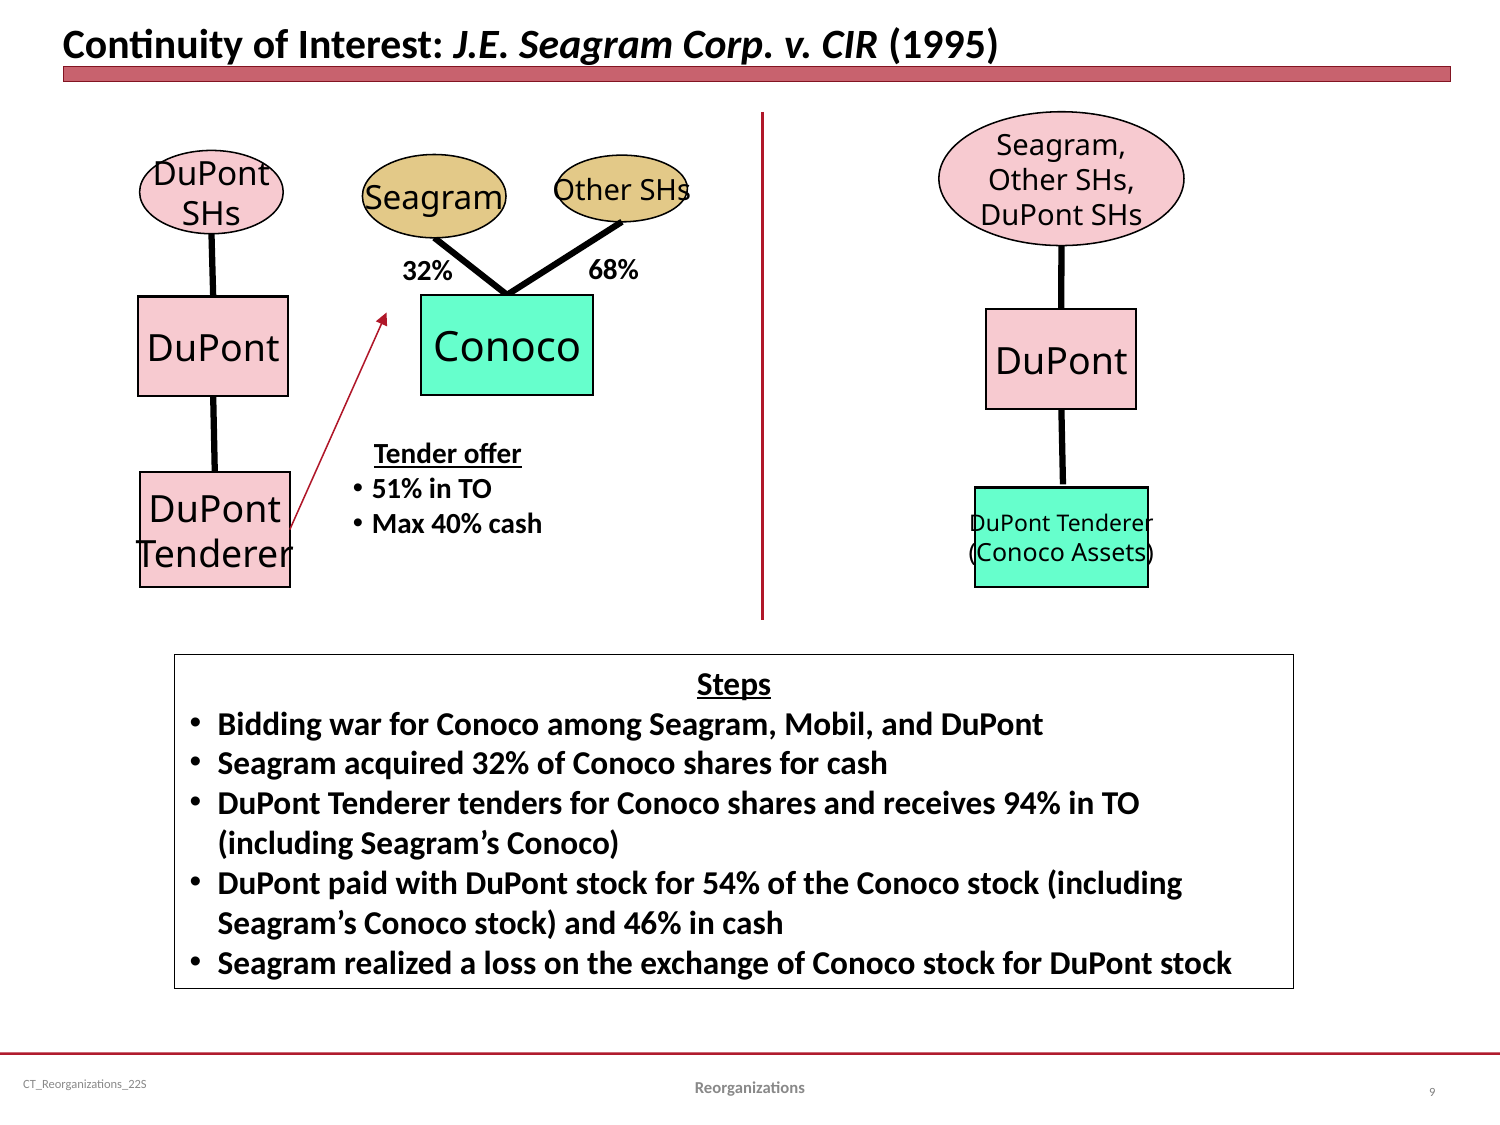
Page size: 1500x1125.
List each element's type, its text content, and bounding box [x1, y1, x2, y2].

text_box 32% [387, 243, 428, 294]
text_box Tender offer 51% in TO Max 40% cash [338, 427, 558, 547]
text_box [212, 396, 216, 472]
text_box Seagram [362, 154, 507, 238]
text_box DuPont [986, 309, 1137, 410]
footer Reorganizations [512, 1056, 988, 1117]
text_box Steps Bidding war for Conoco among Seagram, Mobil, and DuPont Seagram acquired 32% of Conoco shares for cash DuPont Tenderer tenders for Conoco shares and receives 94% in TO (including Seagram’s Conoco) DuPont paid with DuPont stock for 54% of the Conoco stock (including Seagram’s Conoco stock) and 46% in cash Seagram realized a loss on the exchange of Conoco stock for DuPont stock [174, 654, 1294, 989]
text_box Conoco [420, 294, 594, 395]
text_box 68% [627, 242, 654, 293]
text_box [289, 312, 387, 530]
text_box Seagram, Other SHs, DuPont SHs [938, 111, 1184, 246]
text_box DuPont [138, 296, 289, 397]
text_box DuPont Tenderer (Conoco Assets) [975, 487, 1148, 588]
title Continuity of Interest: J.E. Seagram Corp. v. CIR (1995) [62, 6, 1451, 67]
text_box Other SHs [556, 155, 688, 222]
text_box DuPont Tenderer [139, 471, 290, 588]
slide_number 9 [1375, 1061, 1451, 1122]
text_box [433, 237, 501, 296]
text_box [506, 221, 623, 296]
text_box DuPont SHs [139, 150, 284, 234]
